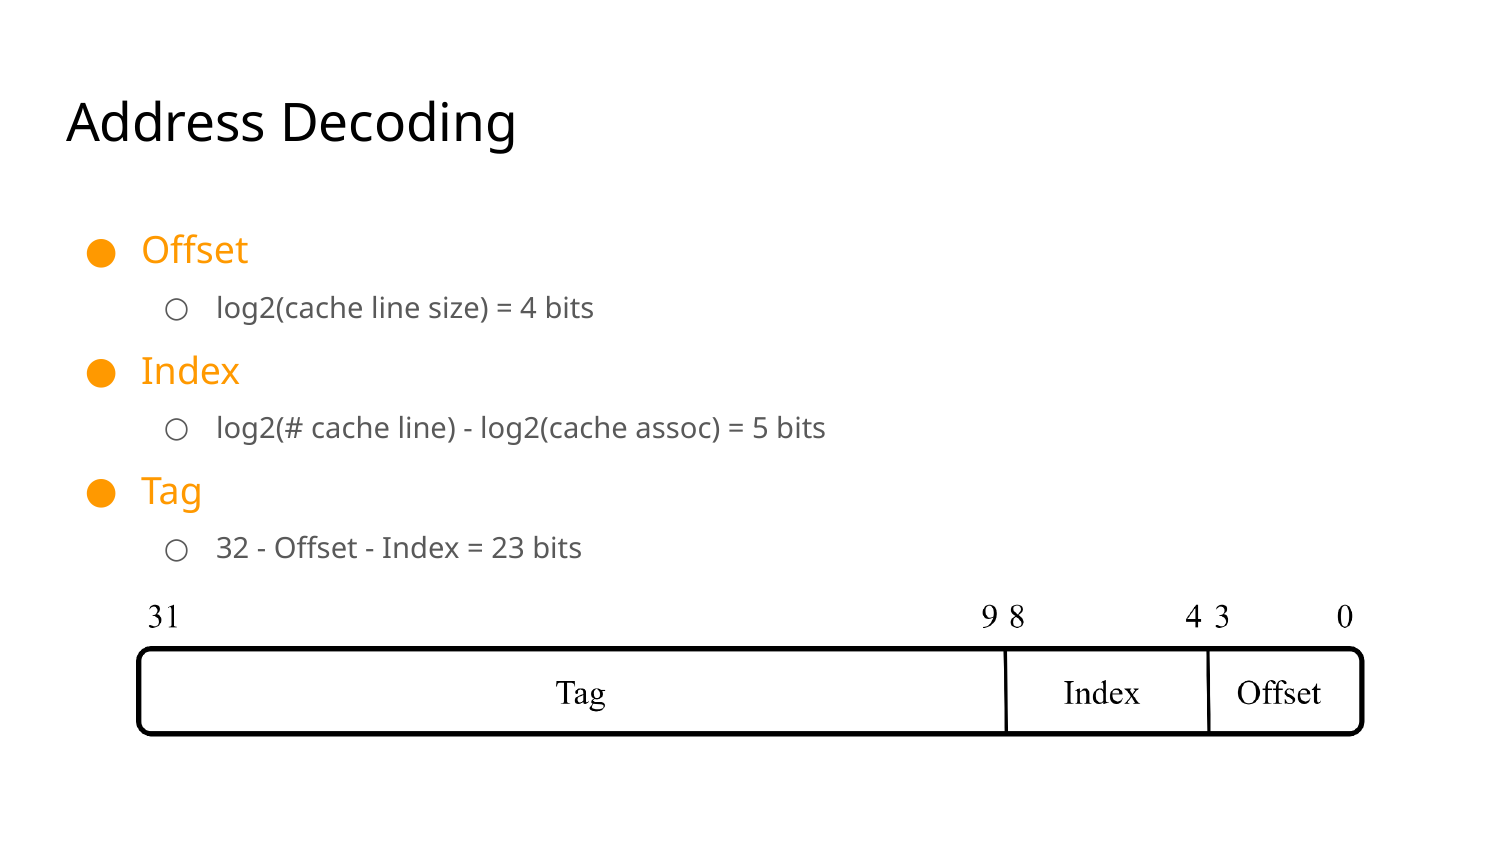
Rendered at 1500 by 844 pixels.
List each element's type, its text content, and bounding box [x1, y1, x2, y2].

picture [129, 588, 1371, 739]
title Address Decoding [51, 72, 1449, 167]
list Offset log2(cache line size) = 4 bits Index log2(# cache line) - log2(cache assoc) = 5 bits Tag 32 - Offset - Index = 23 bits [51, 189, 1449, 750]
